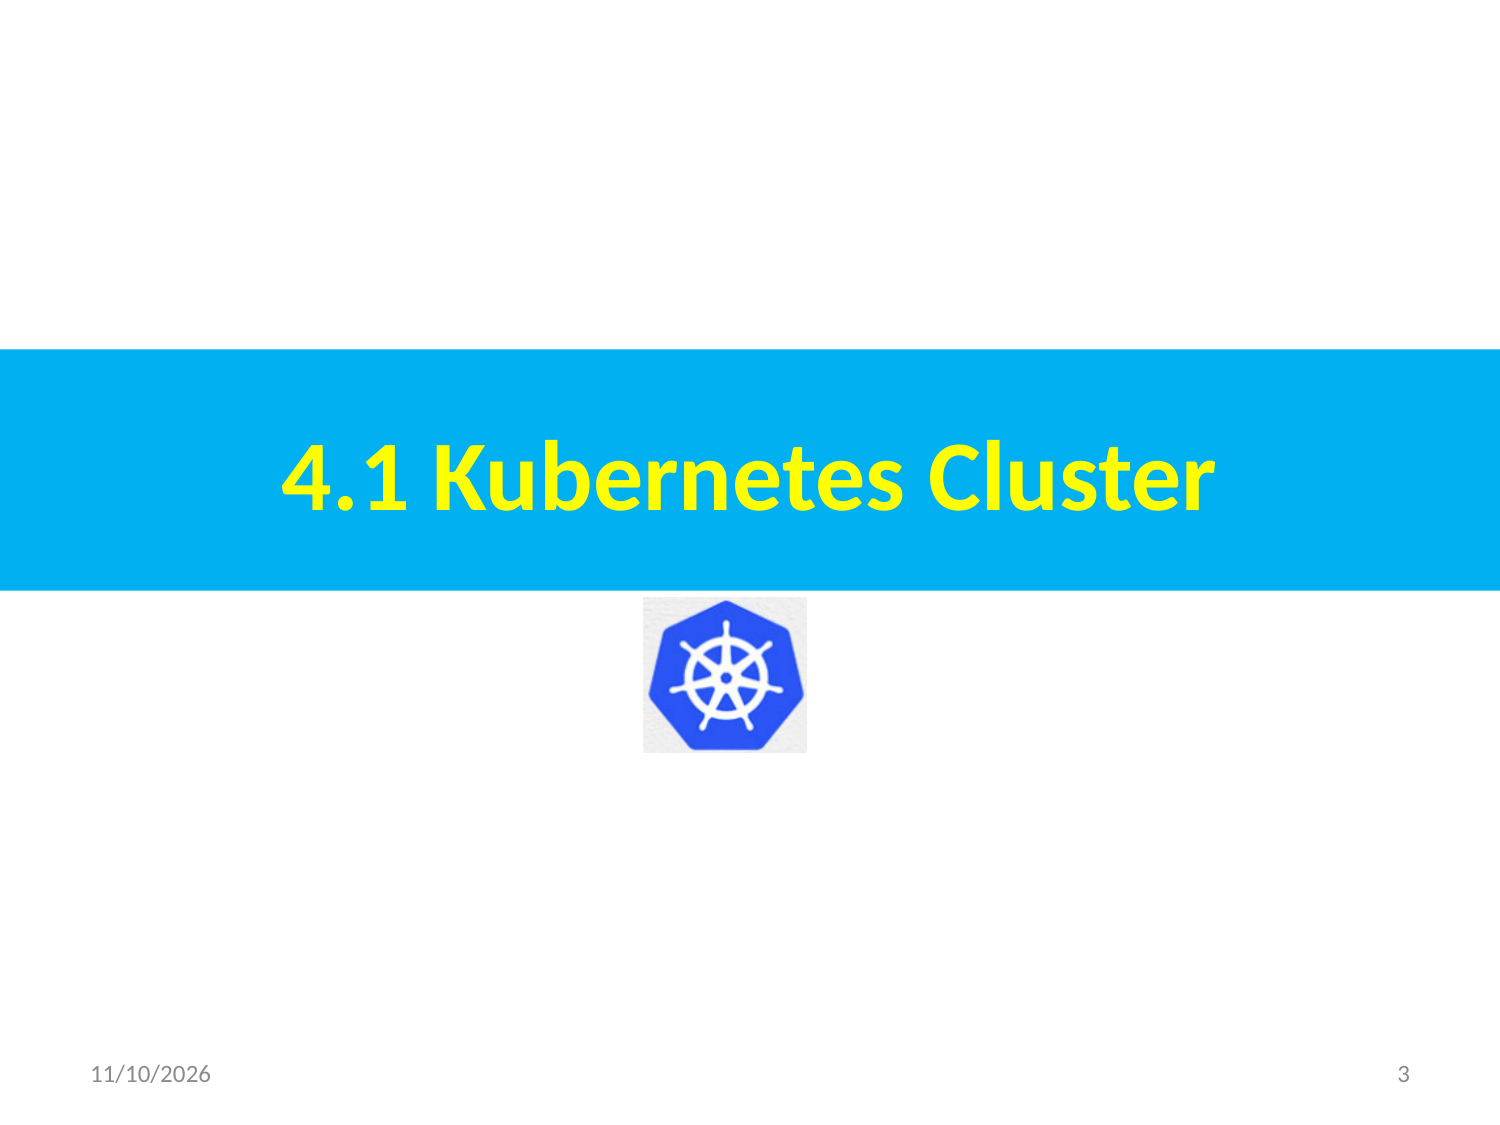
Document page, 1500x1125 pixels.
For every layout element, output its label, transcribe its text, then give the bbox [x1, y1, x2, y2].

picture [643, 596, 807, 753]
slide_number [75, 1042, 425, 1103]
title 4.1 Kubernetes Cluster [0, 349, 1500, 591]
slide_number 3 [1074, 1042, 1425, 1103]
